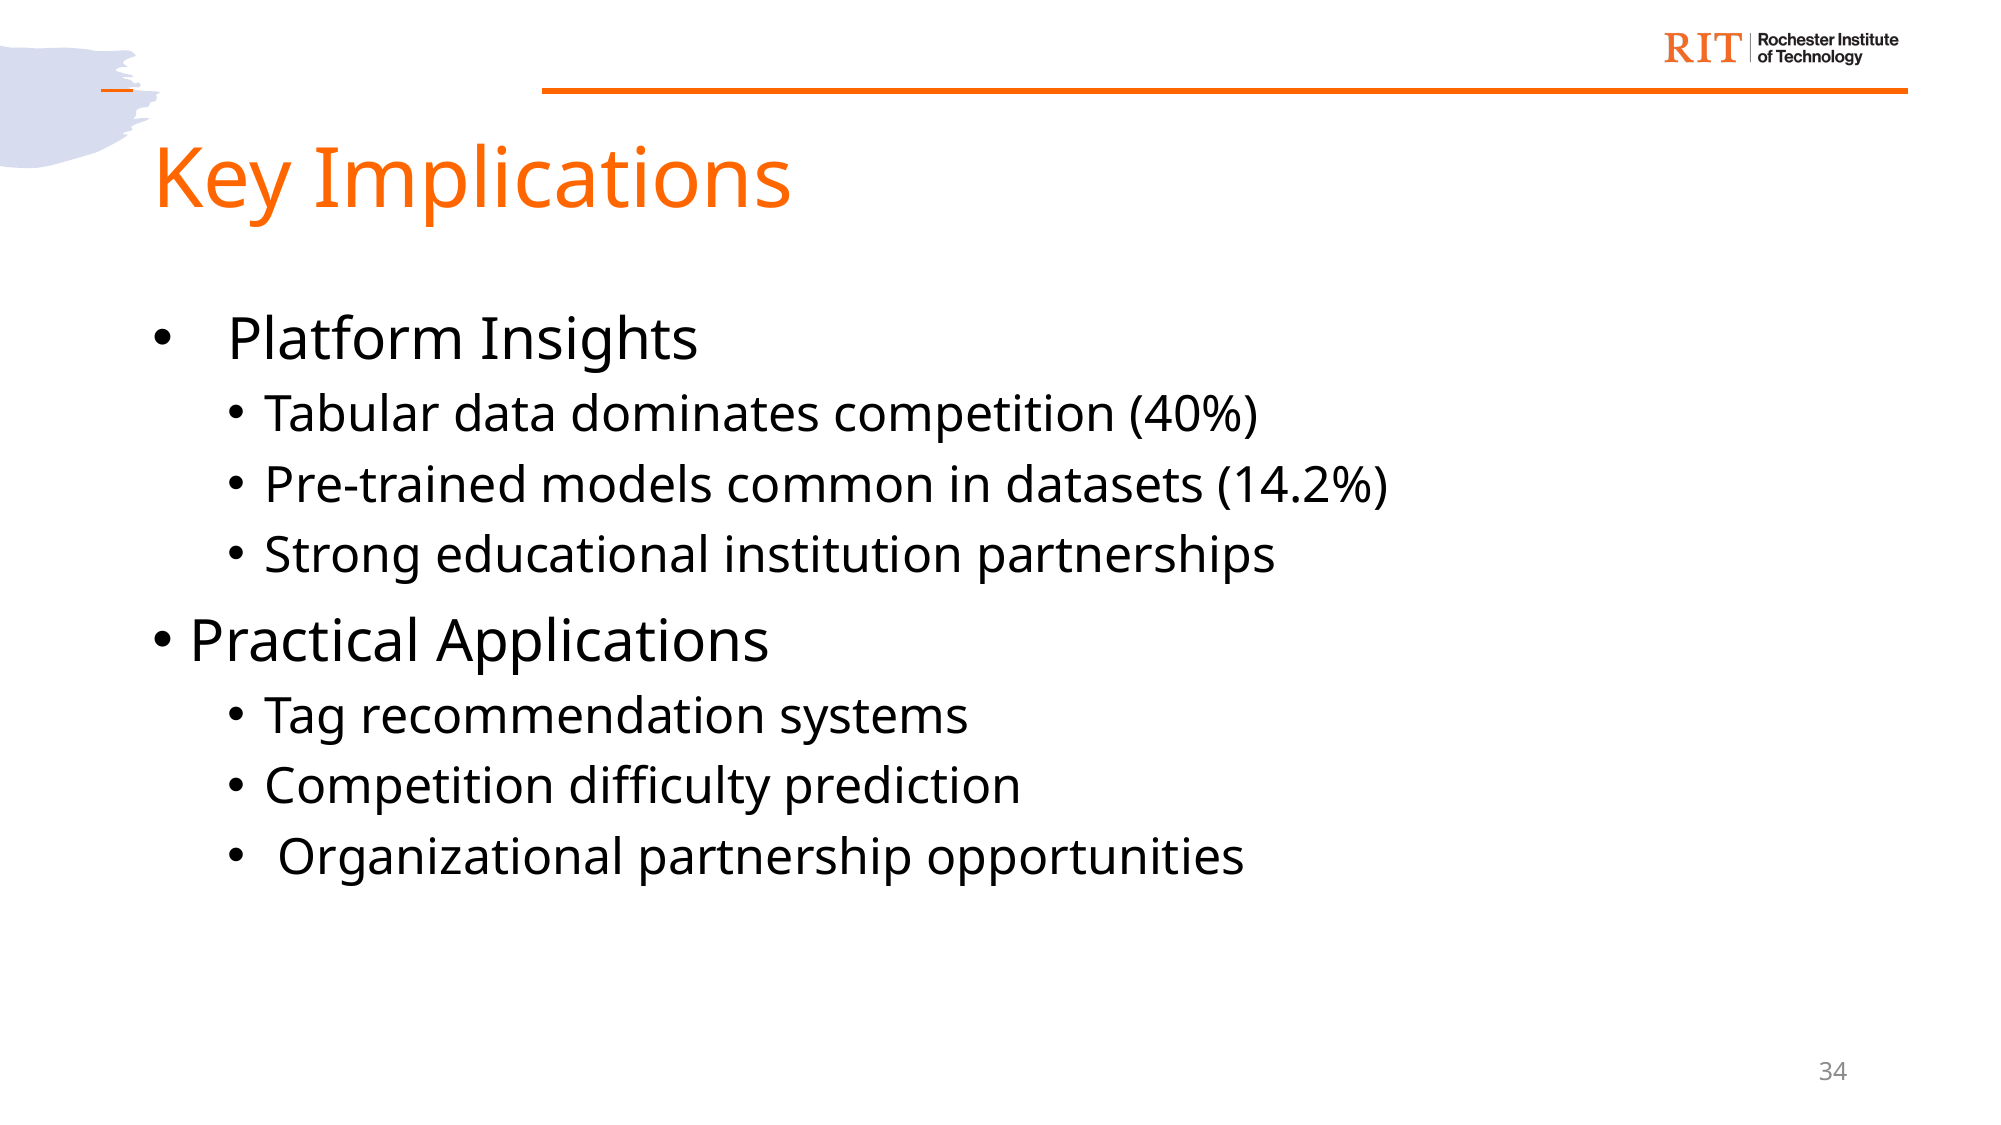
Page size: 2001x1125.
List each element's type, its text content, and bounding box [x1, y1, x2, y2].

slide_number 34 [1412, 1042, 1863, 1103]
picture [1655, 27, 1908, 69]
title Key Implications [137, 90, 1863, 272]
list Platform Insights Tabular data dominates competition (40%) Pre-trained models common in datasets (14.2%) Strong educational institution partnerships Practical Applications Tag recommendation systems Competition difficulty prediction Organizational partnership opportunities [137, 293, 1863, 1034]
